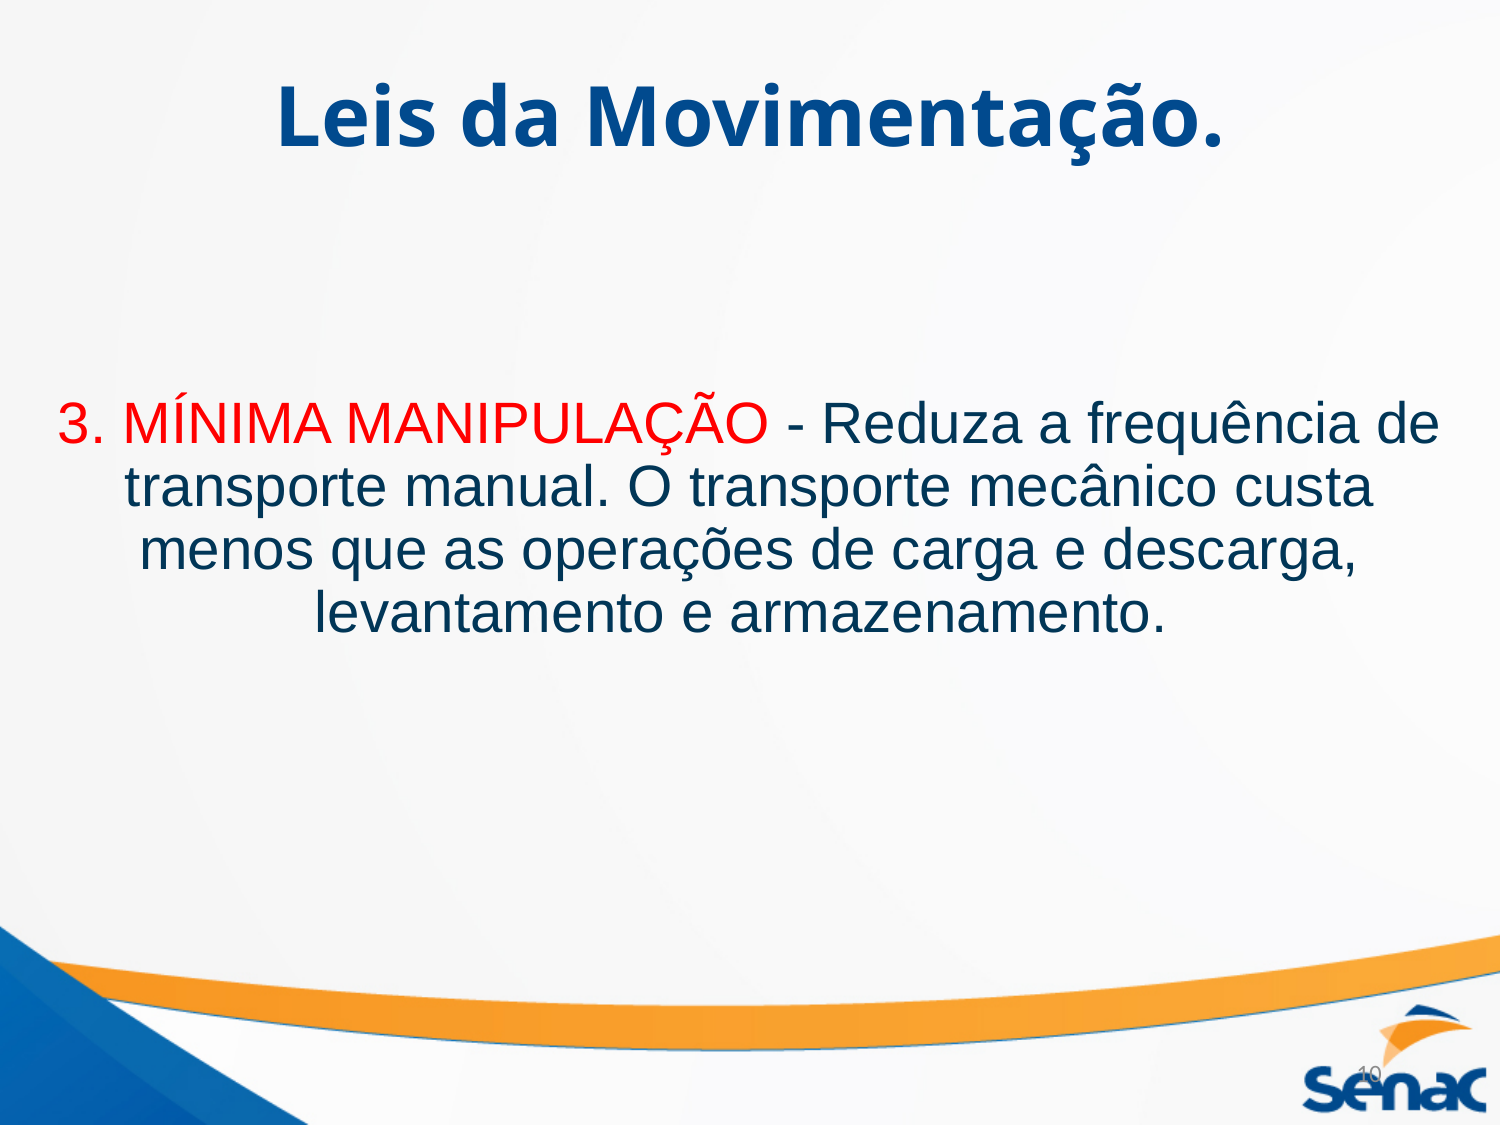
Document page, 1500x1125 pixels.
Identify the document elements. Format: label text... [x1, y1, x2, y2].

title Leis da Movimentação. [22, 11, 1478, 229]
picture [0, 0, 1500, 1125]
slide_number 10 [1059, 1042, 1397, 1103]
text_box 3. MÍNIMA MANIPULAÇÃO - Reduza a frequência de transporte manual. O transporte mecânico custa menos que as operações de carga e descarga, levantamento e armazenamento. [44, 385, 1456, 886]
